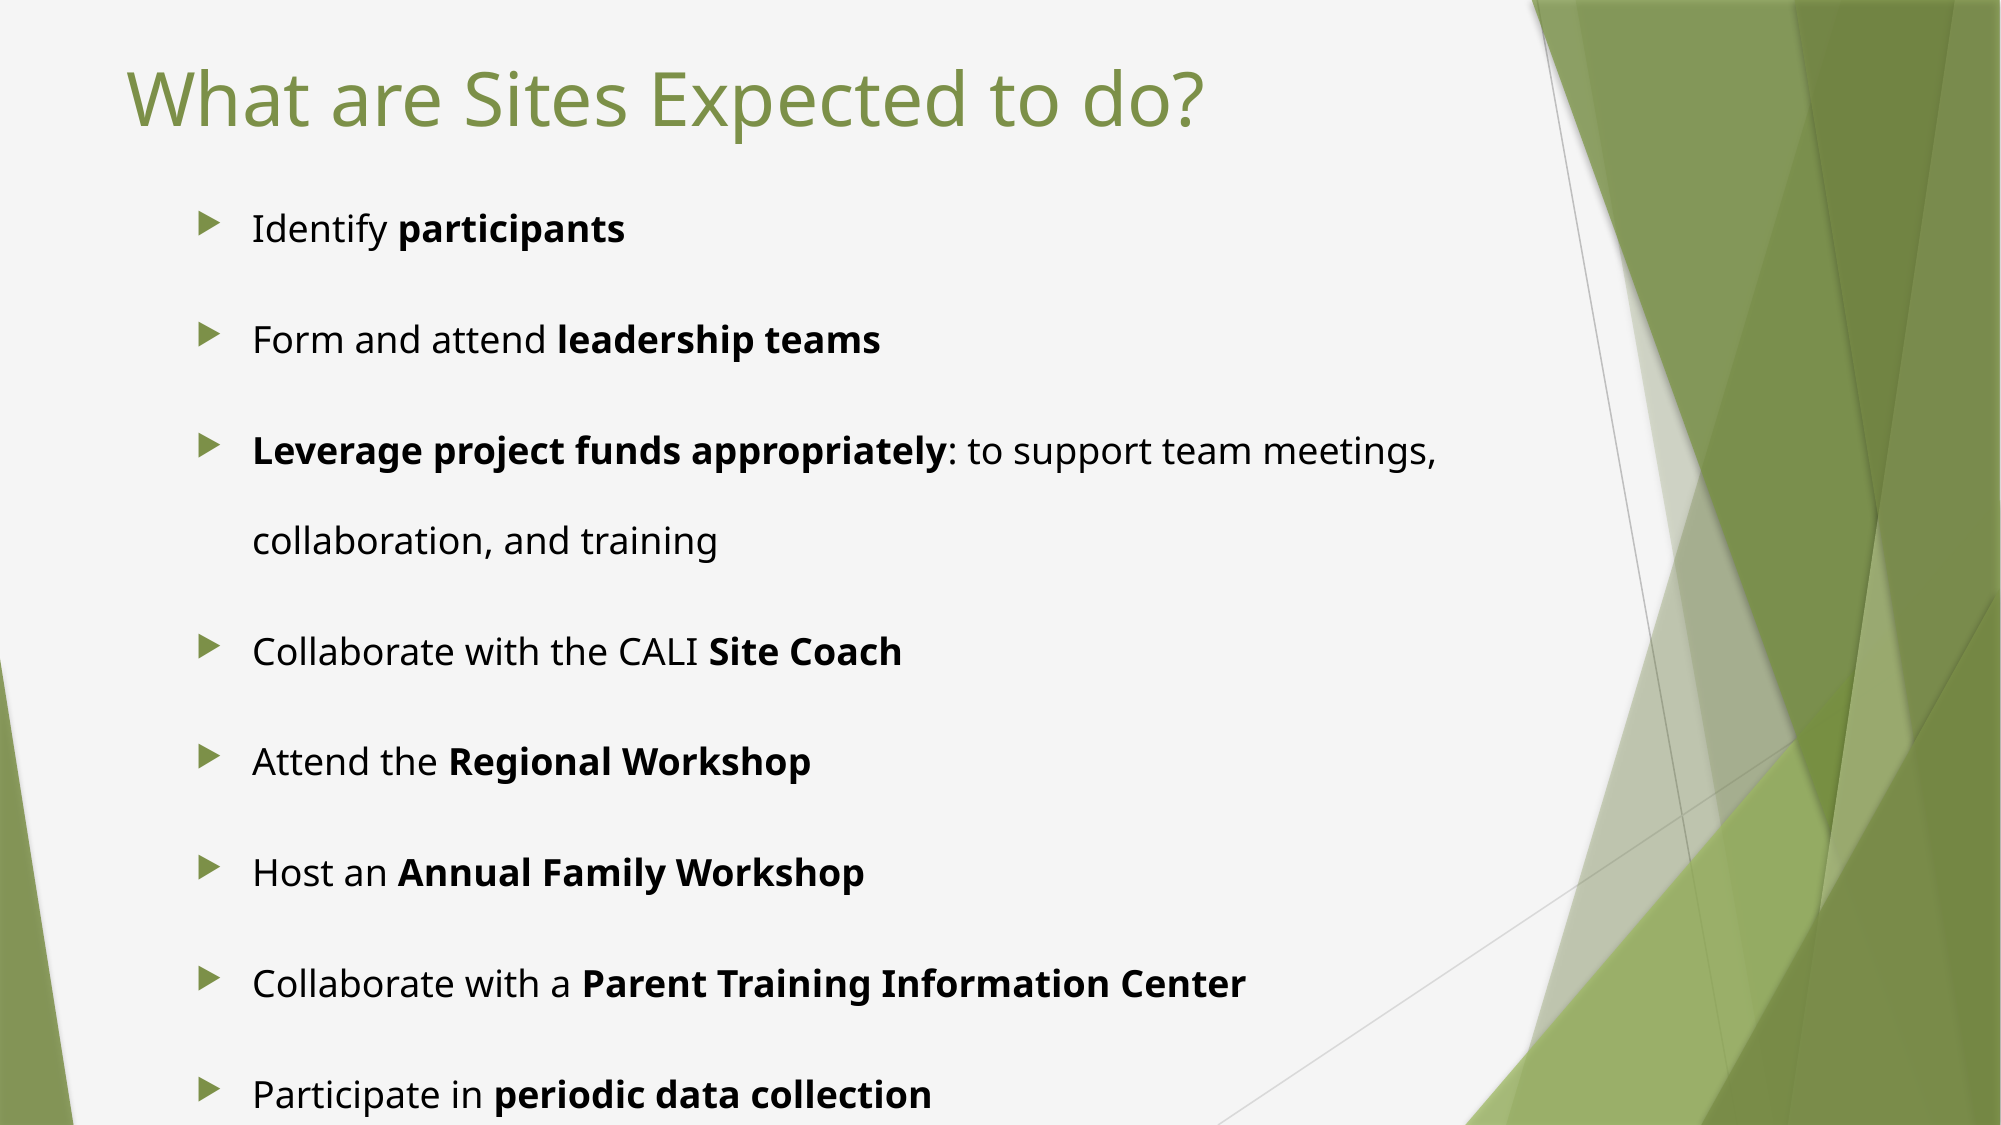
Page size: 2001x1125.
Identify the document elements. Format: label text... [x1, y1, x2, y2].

list Identify participants Form and attend leadership teams Leverage project funds appropriately: to support team meetings, collaboration, and training Collaborate with the CALI Site Coach Attend the Regional Workshop Host an Annual Family Workshop Collaborate with a Parent Training Information Center Participate in periodic data collection [180, 152, 1592, 962]
title What are Sites Expected to do? [111, 44, 1522, 261]
